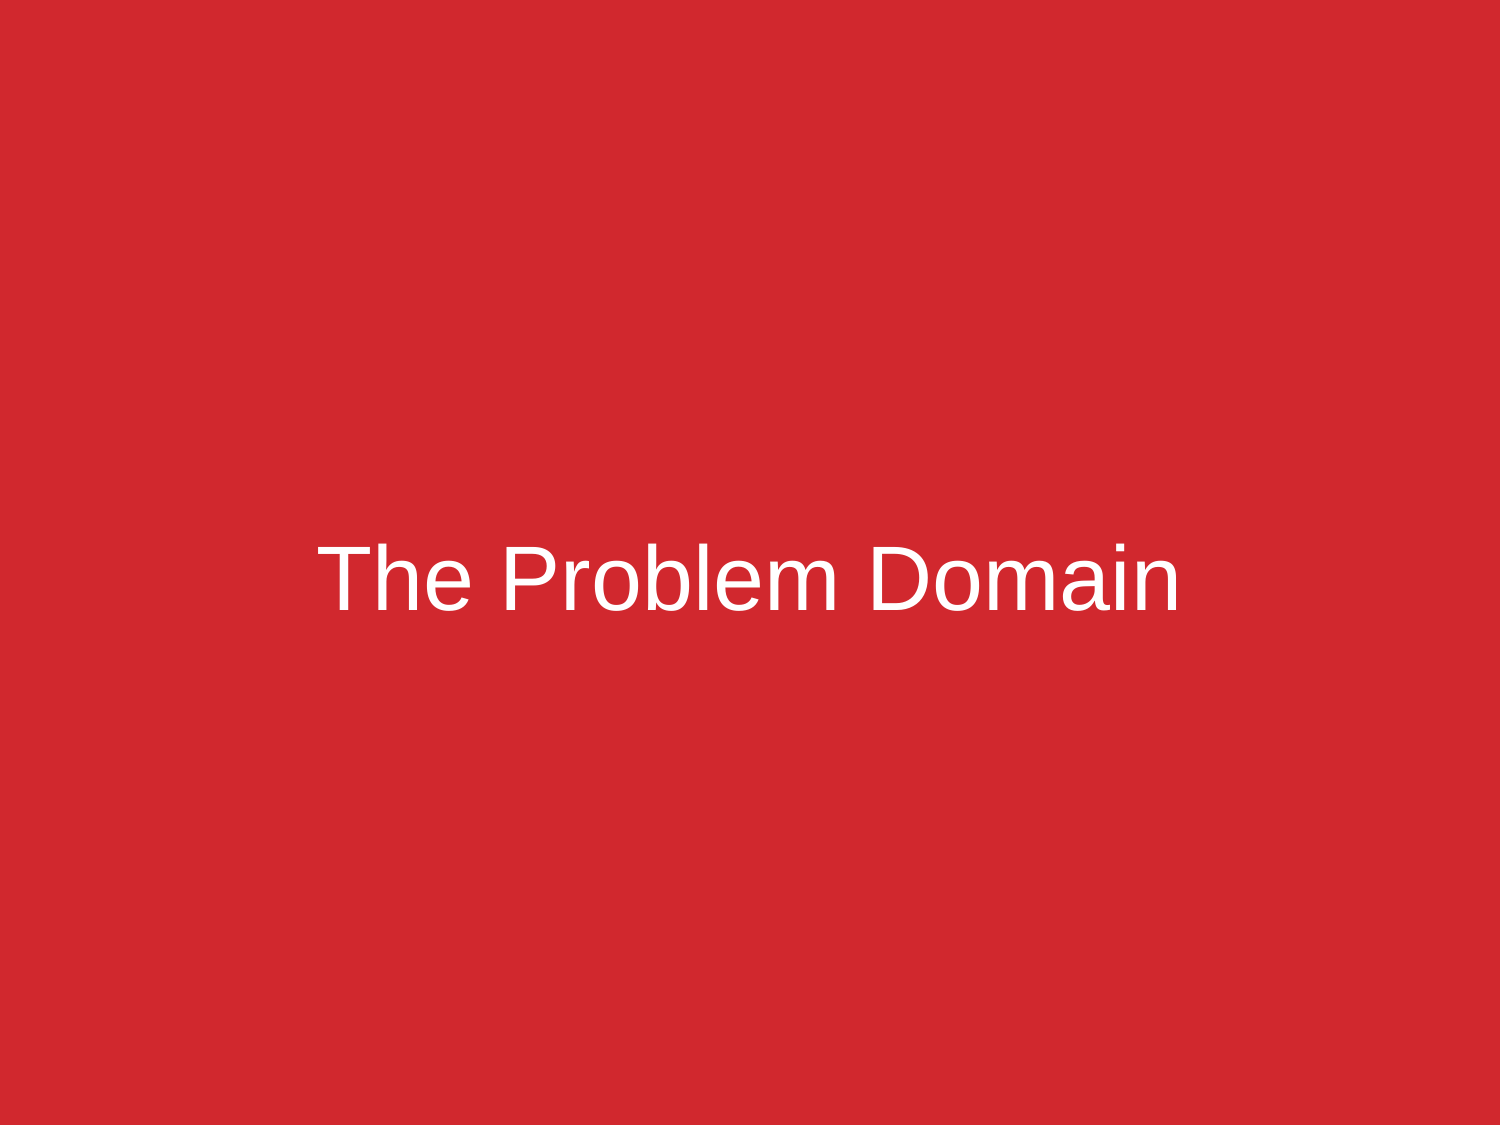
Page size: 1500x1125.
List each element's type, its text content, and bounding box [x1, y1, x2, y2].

title The Problem Domain [75, 479, 1425, 668]
